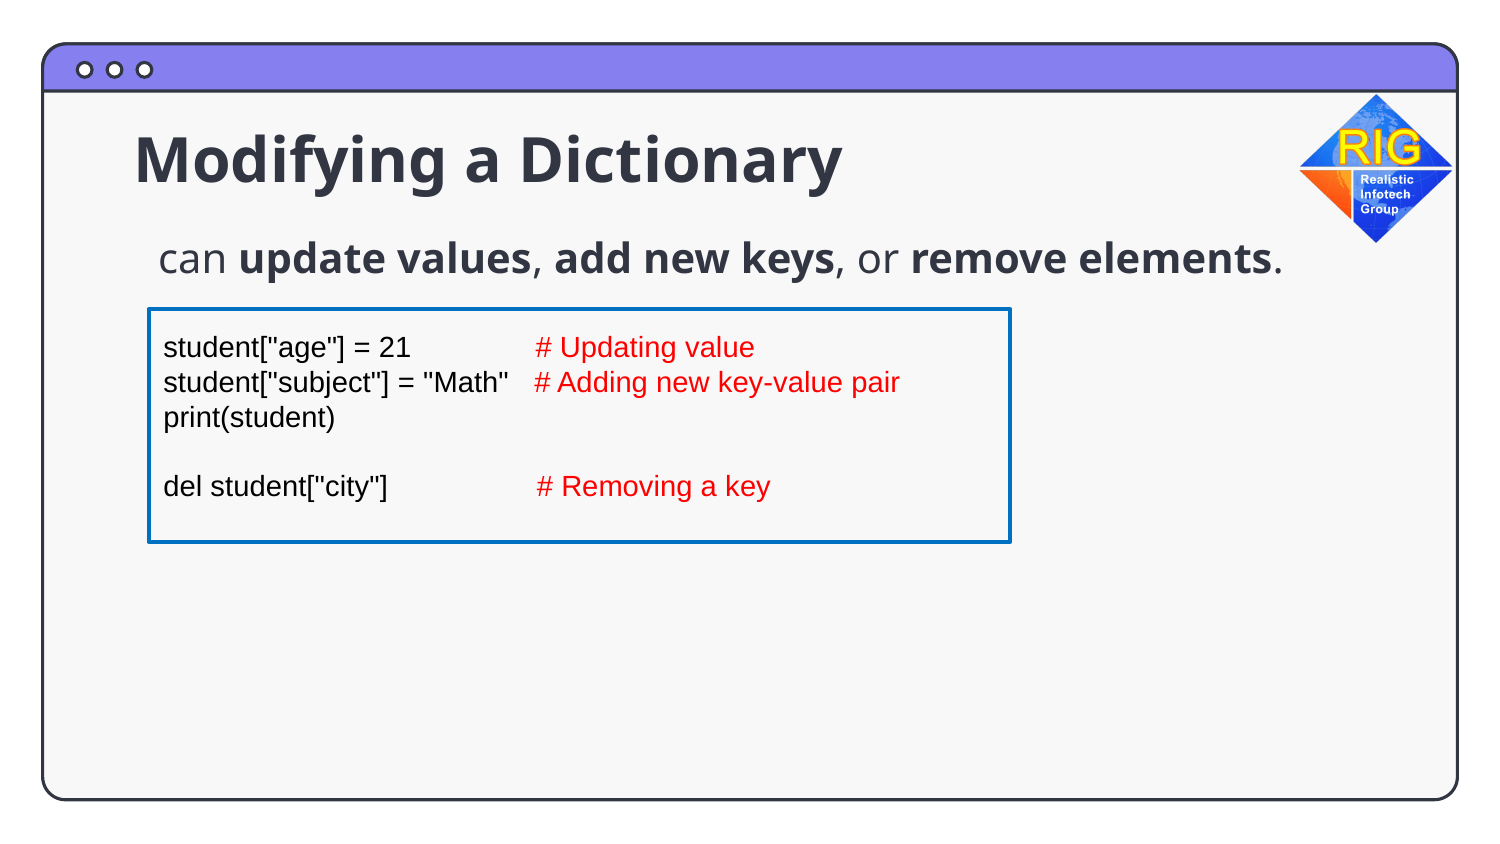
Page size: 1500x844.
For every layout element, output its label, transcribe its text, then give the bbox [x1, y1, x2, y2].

picture [1299, 92, 1453, 246]
title Modifying a Dictionary [118, 93, 1296, 188]
text_box [147, 307, 1012, 544]
list can update values, add new keys, or remove elements. [118, 209, 1415, 336]
